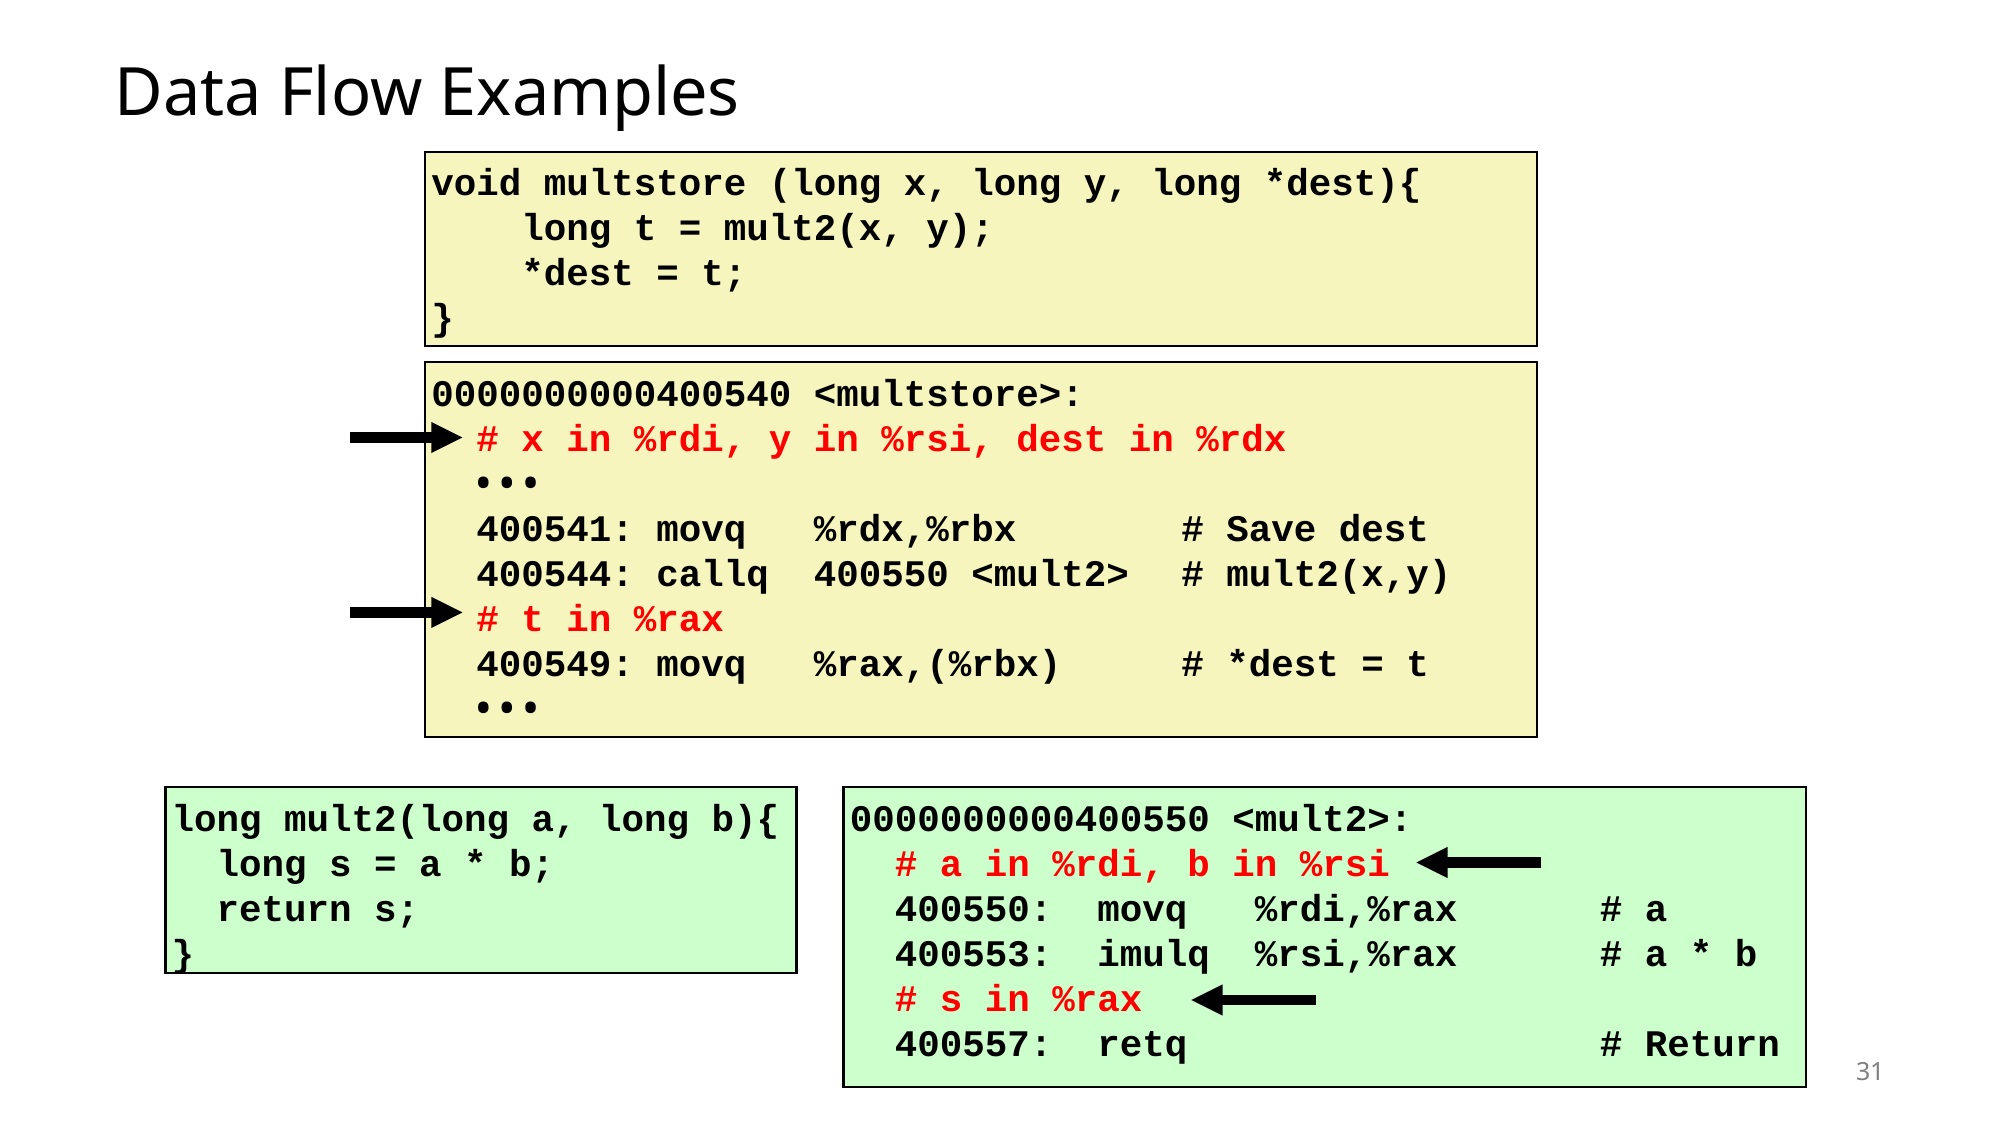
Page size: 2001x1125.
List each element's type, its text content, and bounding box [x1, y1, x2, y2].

text_box void multstore (long x, long y, long *dest){ long t = mult2(x, y); *dest = t; } [424, 151, 1538, 347]
text_box 0000000000400550 <mult2>: # a in %rdi, b in %rsi 400550: movq %rdi,%rax # a 400553: imulq %rsi,%rax # a * b # s in %rax 400557: retq # Return [843, 787, 1806, 1088]
slide_number 31 [1749, 1042, 1900, 1103]
text_box 0000000000400540 <multstore>: # x in %rdi, y in %rsi, dest in %rdx • • • 400541: movq %rdx,%rbx # Save dest 400544: callq 400550 <mult2> # mult2(x,y) # t in %rax 400549: movq %rax,(%rbx) # *dest = t • • • [424, 362, 1538, 738]
title Data Flow Examples [99, 37, 1900, 150]
text_box long mult2(long a, long b){ long s = a * b; return s; } [165, 787, 797, 974]
